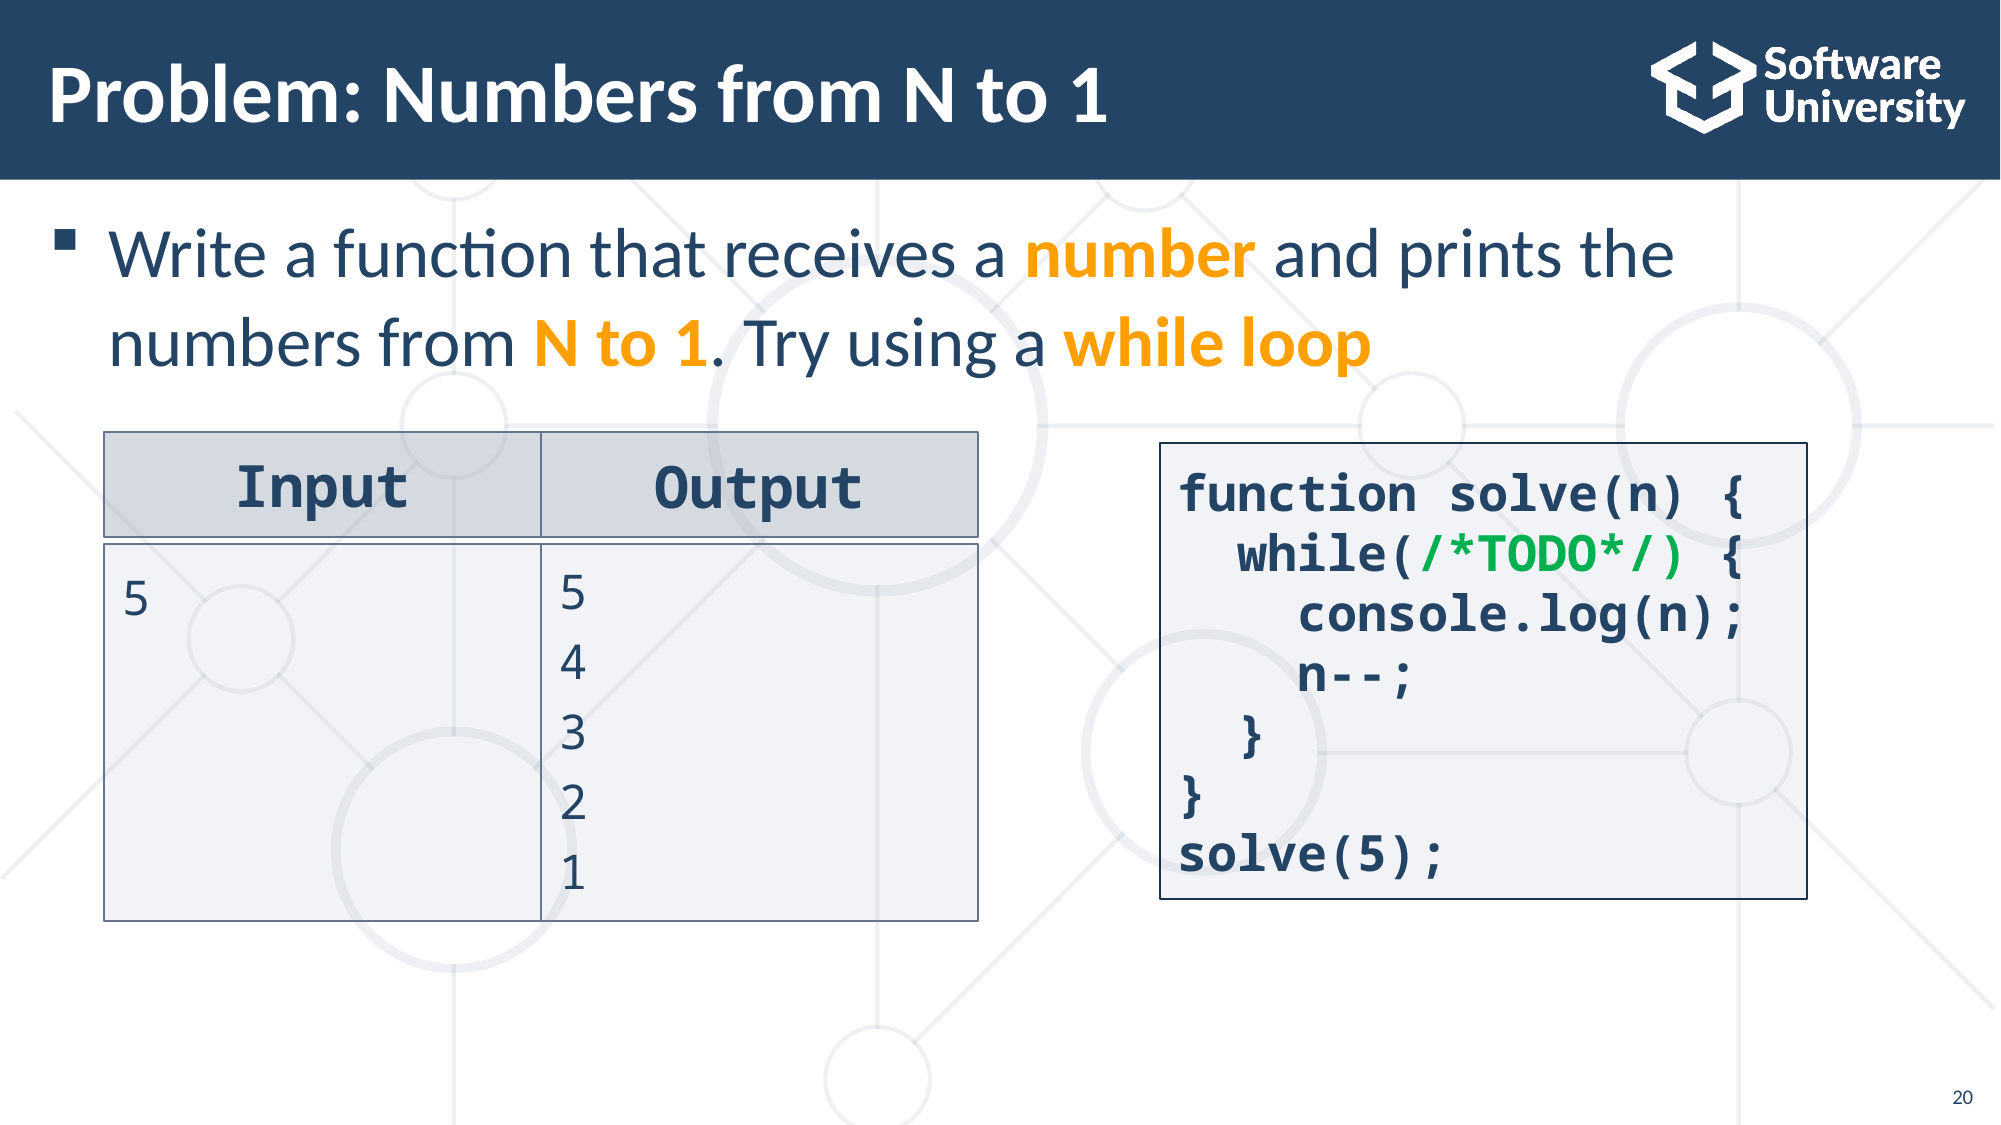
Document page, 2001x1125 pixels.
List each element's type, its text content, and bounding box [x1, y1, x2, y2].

picture [1651, 41, 1966, 134]
title Problem: Numbers from N to 1 [31, 16, 1625, 162]
slide_number 20 [1927, 1067, 1989, 1117]
list Write a function that receives a number and prints the numbers from N to 1. Try using a while loop [31, 196, 1970, 1104]
text_box function solve(n) { while(/*TODO*/) { console.log(n); n--; } } solve(5); [1160, 443, 1808, 899]
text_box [103, 431, 979, 922]
